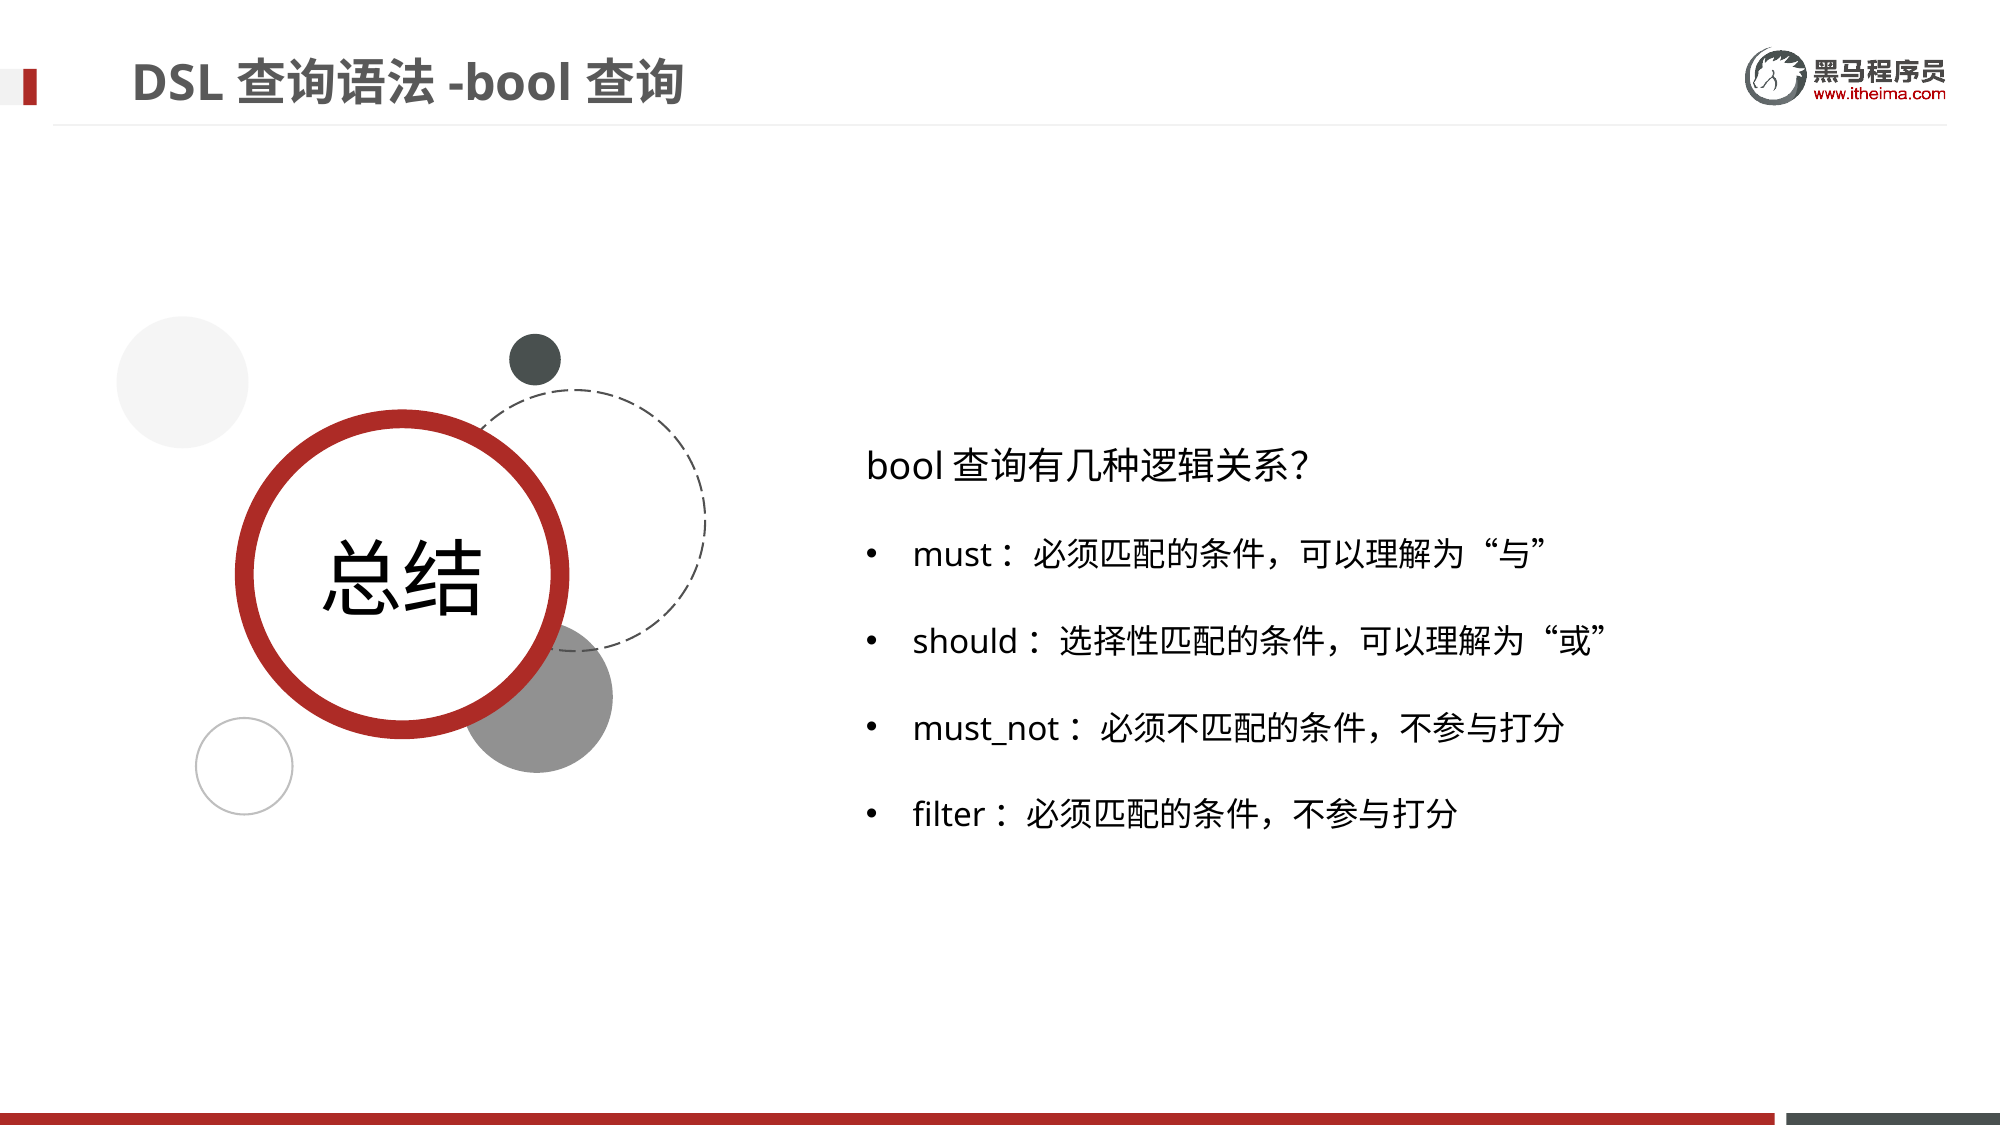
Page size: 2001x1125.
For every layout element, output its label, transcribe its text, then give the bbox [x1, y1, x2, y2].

list bool查询有几种逻辑关系？ must：必须匹配的条件，可以理解为“与” should：选择性匹配的条件，可以理解为“或” must_not：必须不匹配的条件，不参与打分 filter：必须匹配的条件，不参与打分 [850, 245, 1833, 985]
title DSL查询语法-bool查询 [116, 38, 1556, 124]
picture [1744, 46, 1946, 106]
